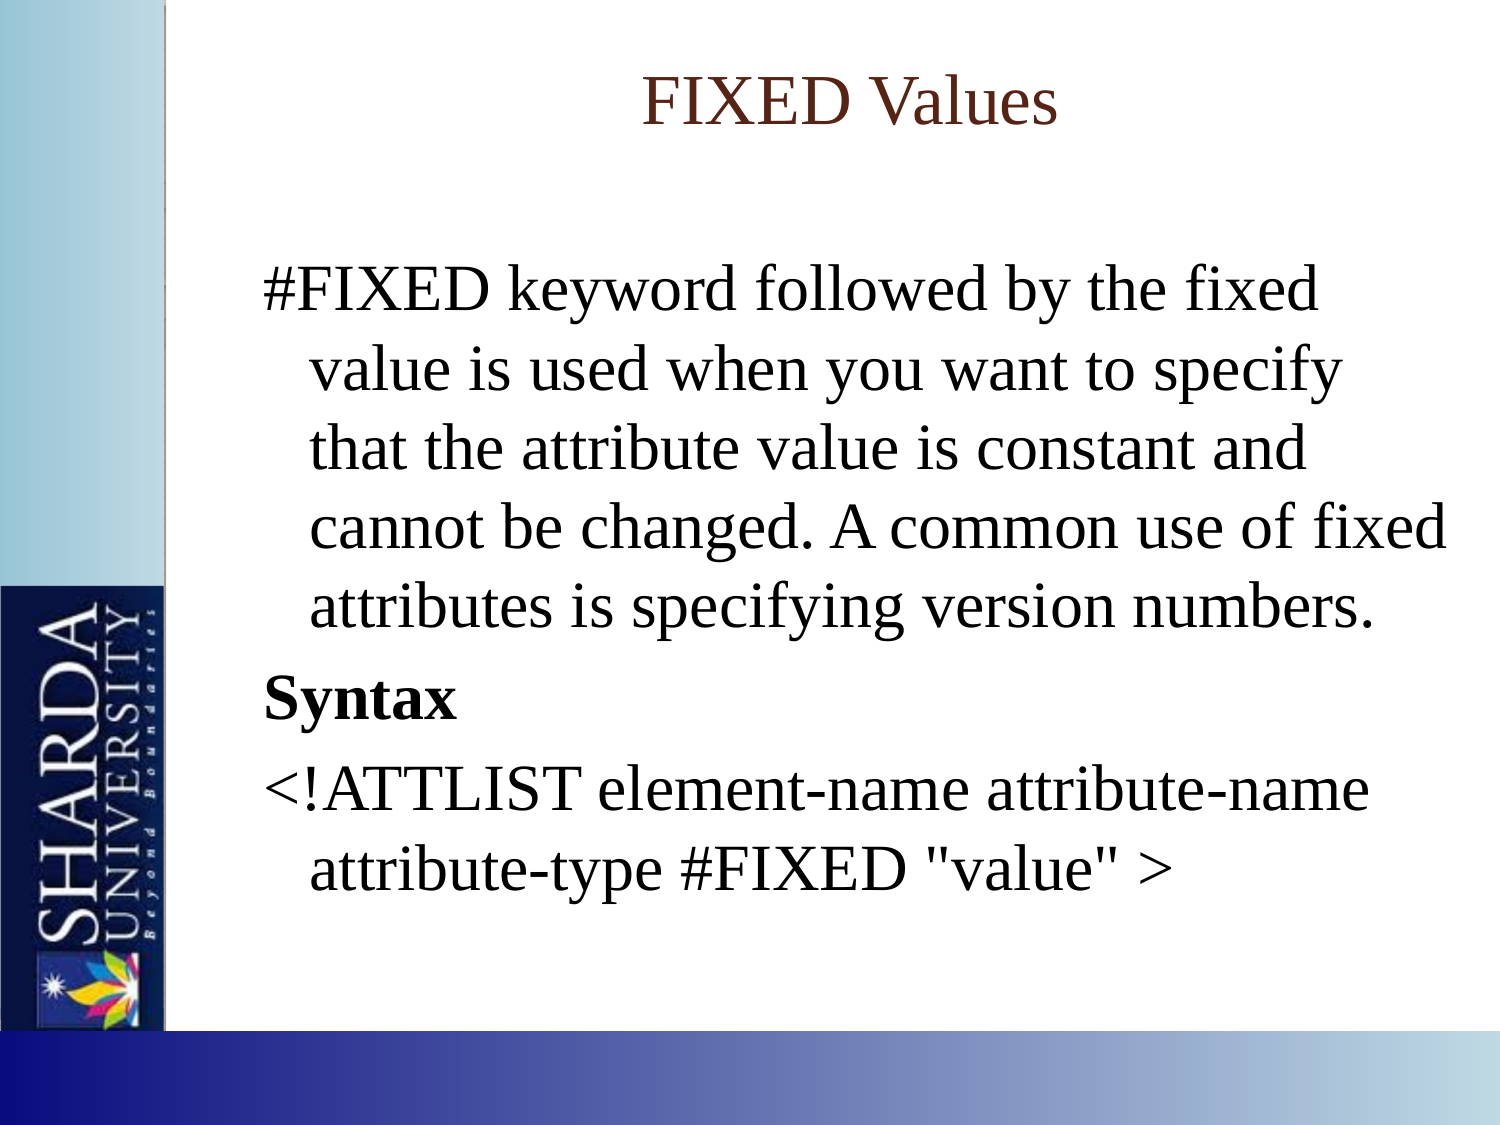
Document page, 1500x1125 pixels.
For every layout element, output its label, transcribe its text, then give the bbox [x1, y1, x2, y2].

picture [1, 586, 163, 1031]
list #FIXED keyword followed by the fixed value is used when you want to specify that the attribute value is constant and cannot be changed. A common use of fixed attributes is specifying version numbers. Syntax <!ATTLIST element-name attribute-name attribute-type #FIXED "value" > [235, 237, 1466, 997]
title FIXED Values [235, 45, 1466, 233]
